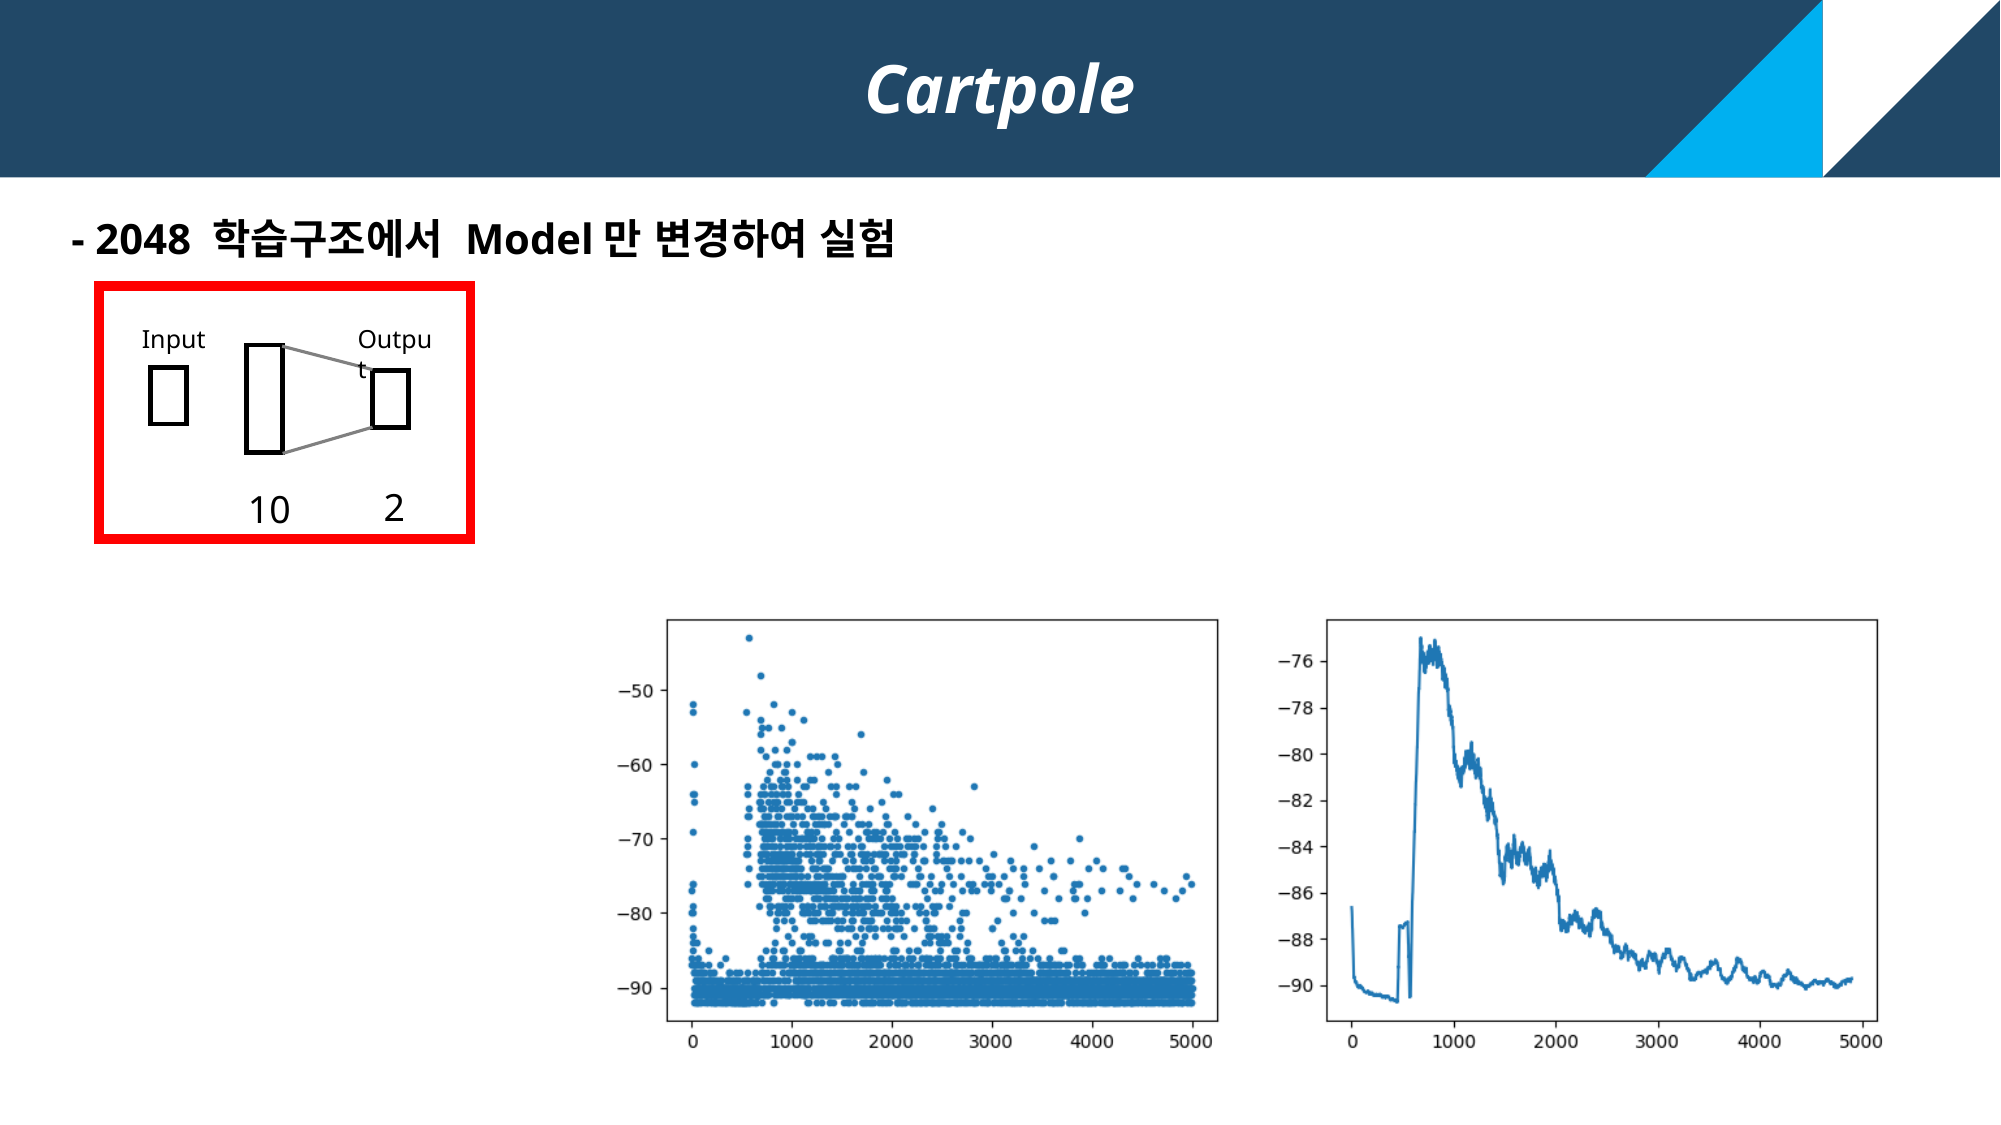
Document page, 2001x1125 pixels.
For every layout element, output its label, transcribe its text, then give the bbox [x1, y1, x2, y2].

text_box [282, 427, 373, 454]
text_box [150, 366, 188, 425]
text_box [1644, 0, 2000, 178]
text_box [282, 346, 373, 370]
text_box - 2048 학습구조에서 Model만 변경하여 실험 [56, 205, 1834, 271]
text_box Output [342, 316, 455, 392]
text_box Cartpole [0, 0, 1644, 178]
text_box Input [127, 316, 239, 361]
text_box [98, 285, 471, 540]
picture [603, 596, 1912, 1065]
